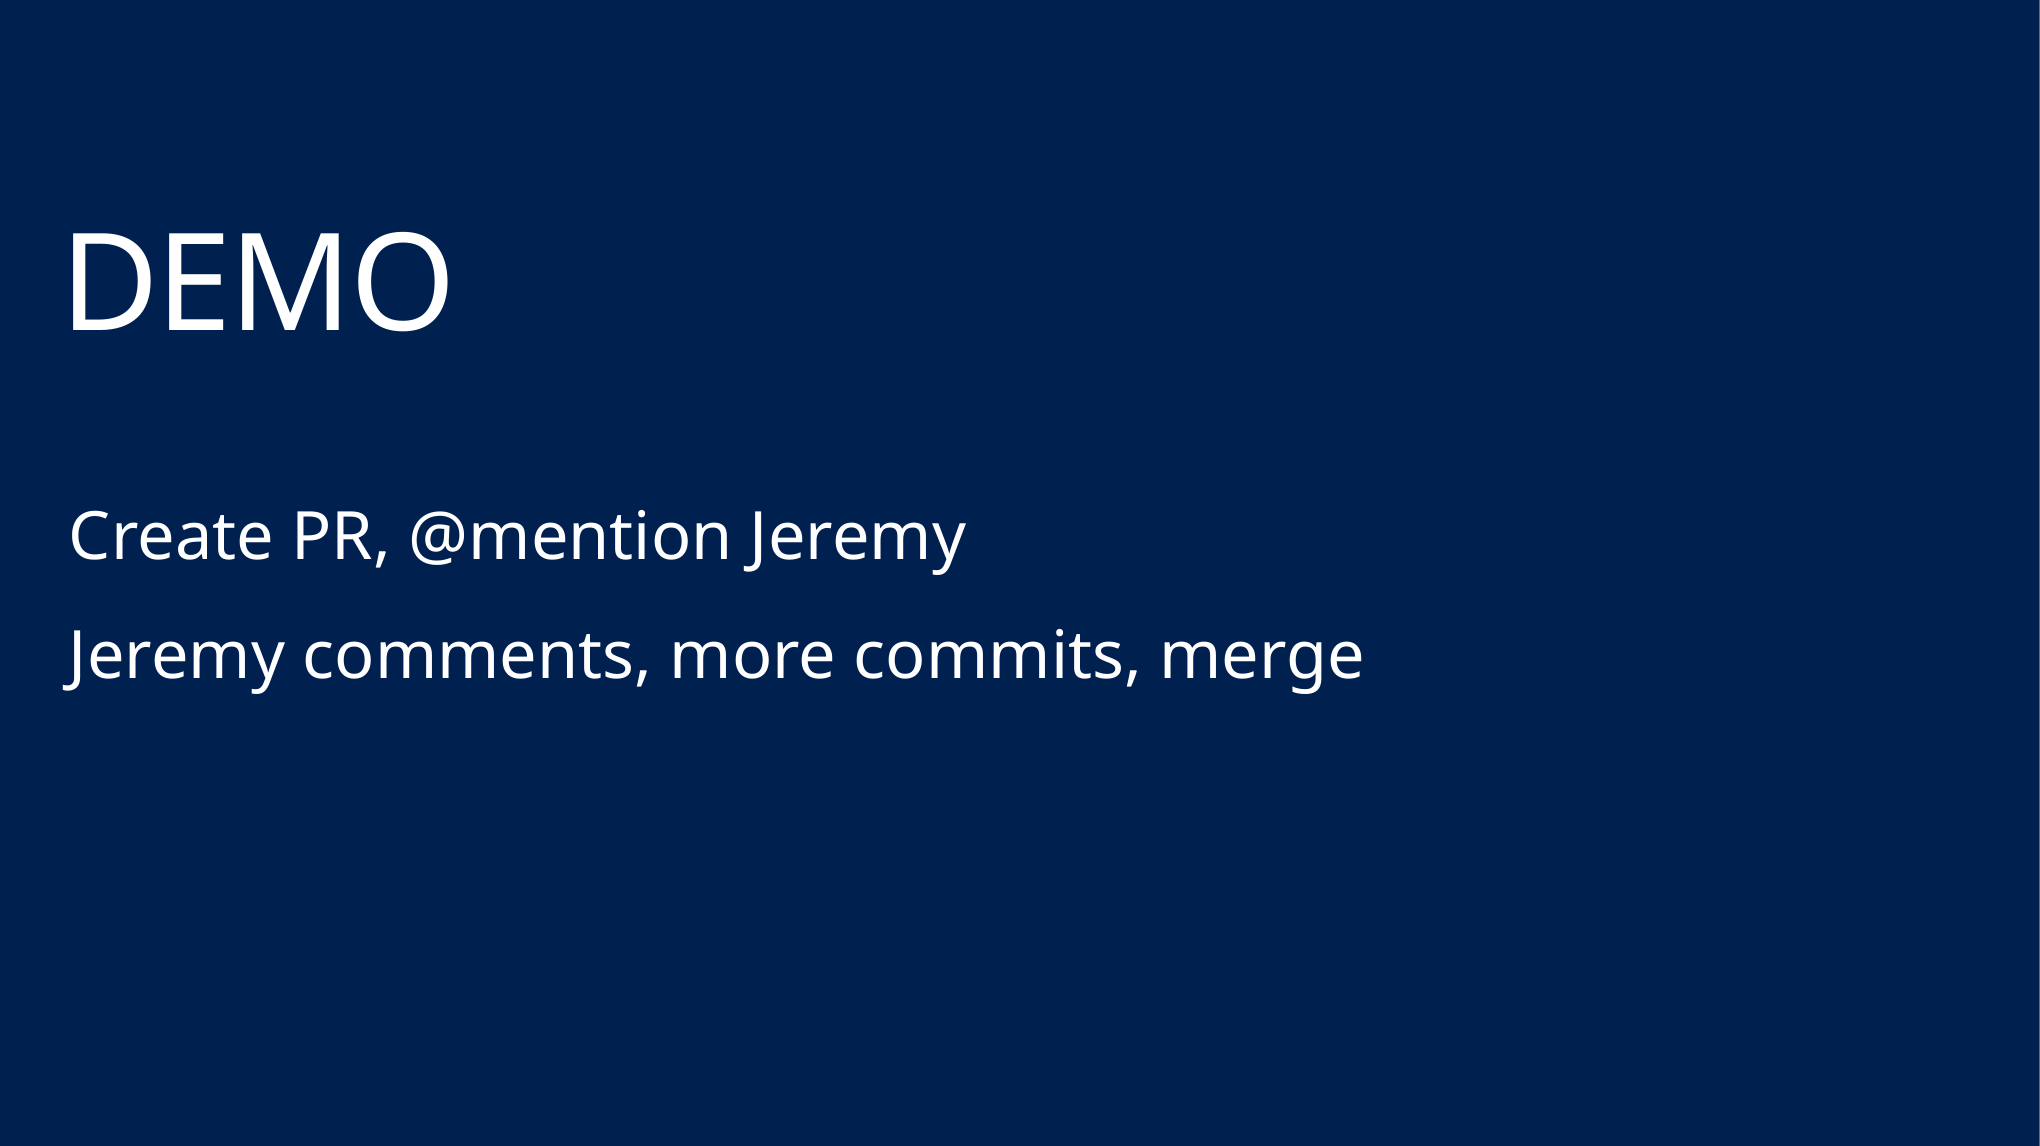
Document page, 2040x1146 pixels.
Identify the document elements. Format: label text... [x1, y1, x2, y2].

list Create PR, @mention Jeremy [44, 477, 1696, 609]
title DEMO [44, 197, 1696, 393]
text_box Jeremy comments, more commits, merge [44, 596, 1695, 727]
